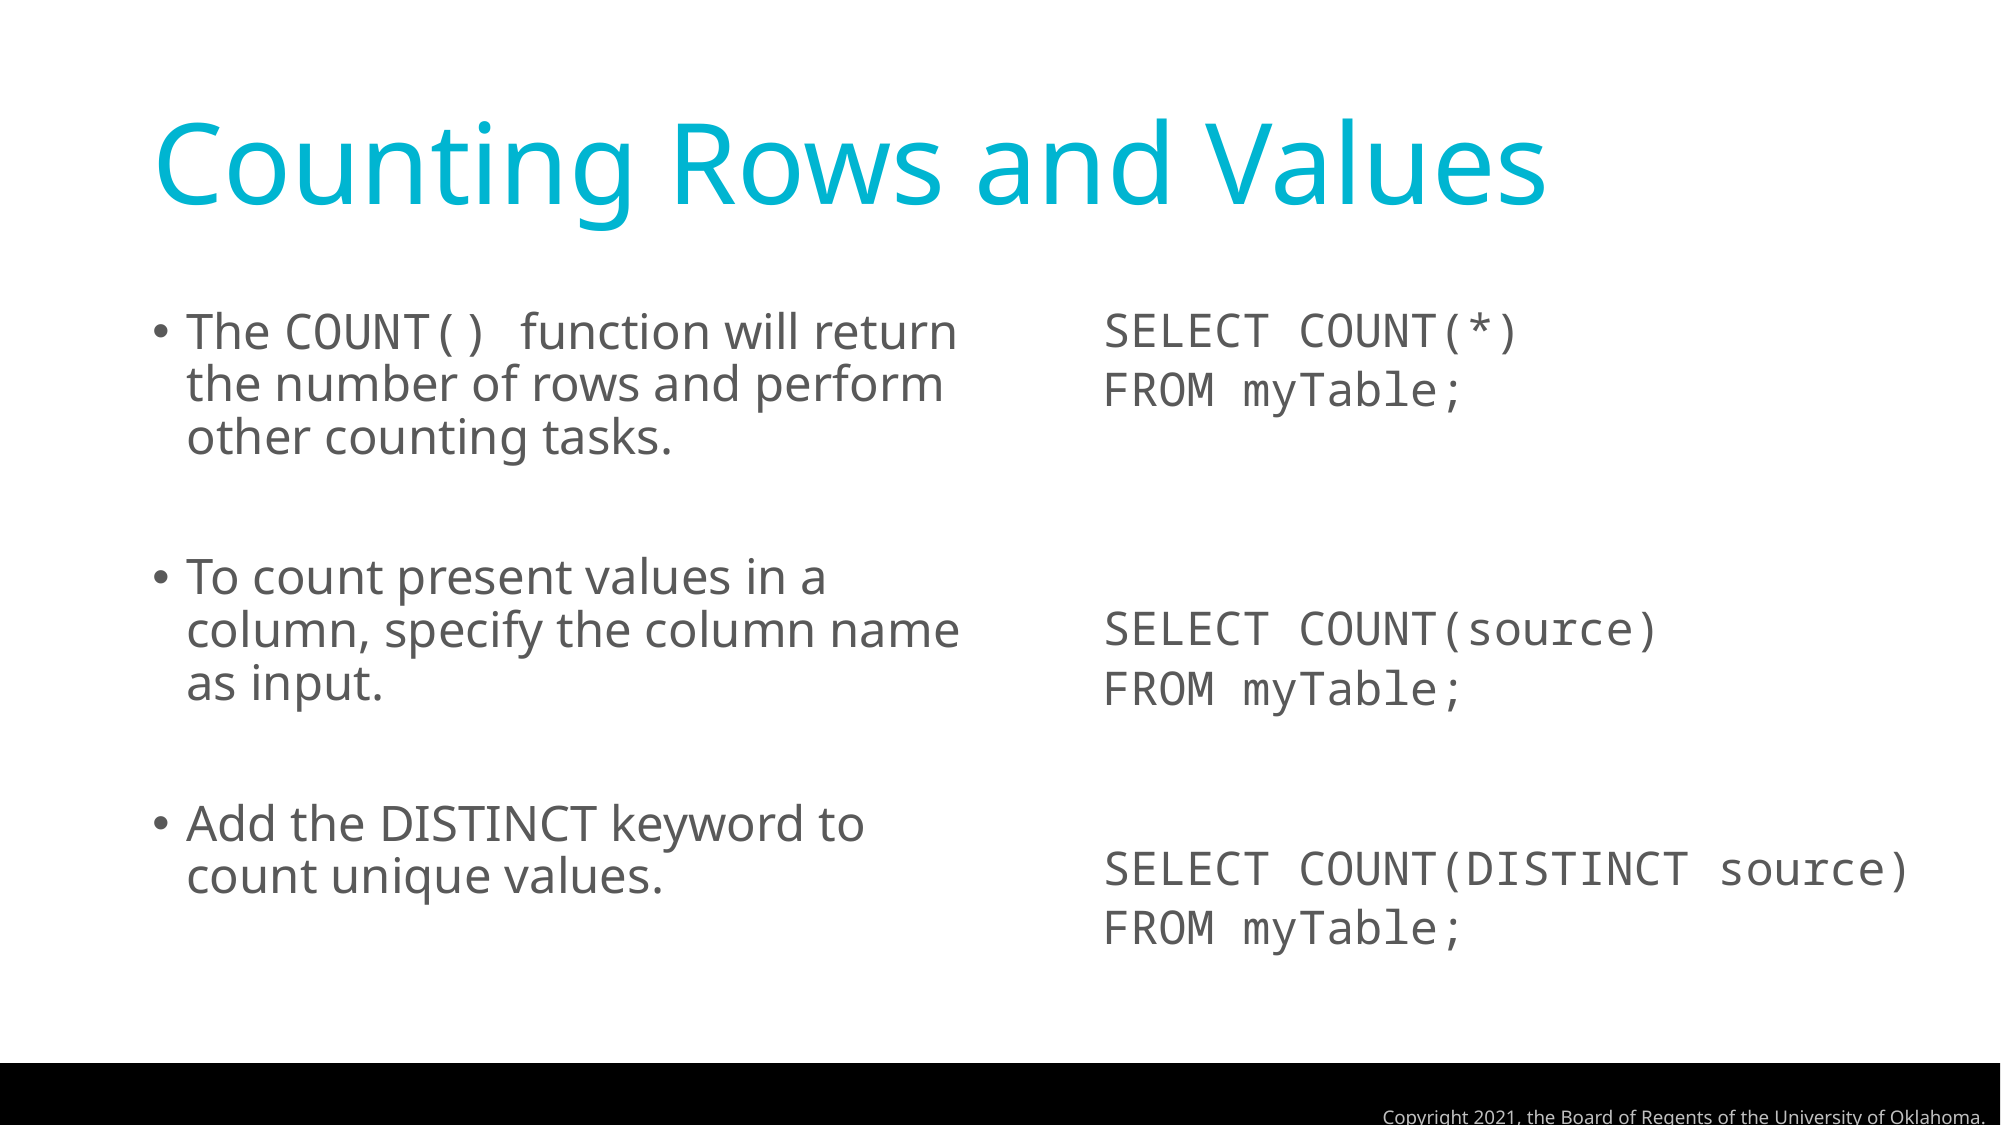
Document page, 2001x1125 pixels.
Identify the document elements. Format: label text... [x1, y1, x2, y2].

title Counting Rows and Values [137, 59, 1863, 278]
list SELECT COUNT(*) FROM myTable; SELECT COUNT(source) FROM myTable; SELECT COUNT(DISTINCT source) FROM myTable; [1012, 299, 1930, 1014]
list The COUNT() function will return the number of rows and perform other counting tasks. To count present values in a column, specify the column name as input. Add the DISTINCT keyword to count unique values. [137, 299, 988, 913]
text_box Copyright 2021, the Board of Regents of the University of Oklahoma. [999, 1098, 2000, 1125]
